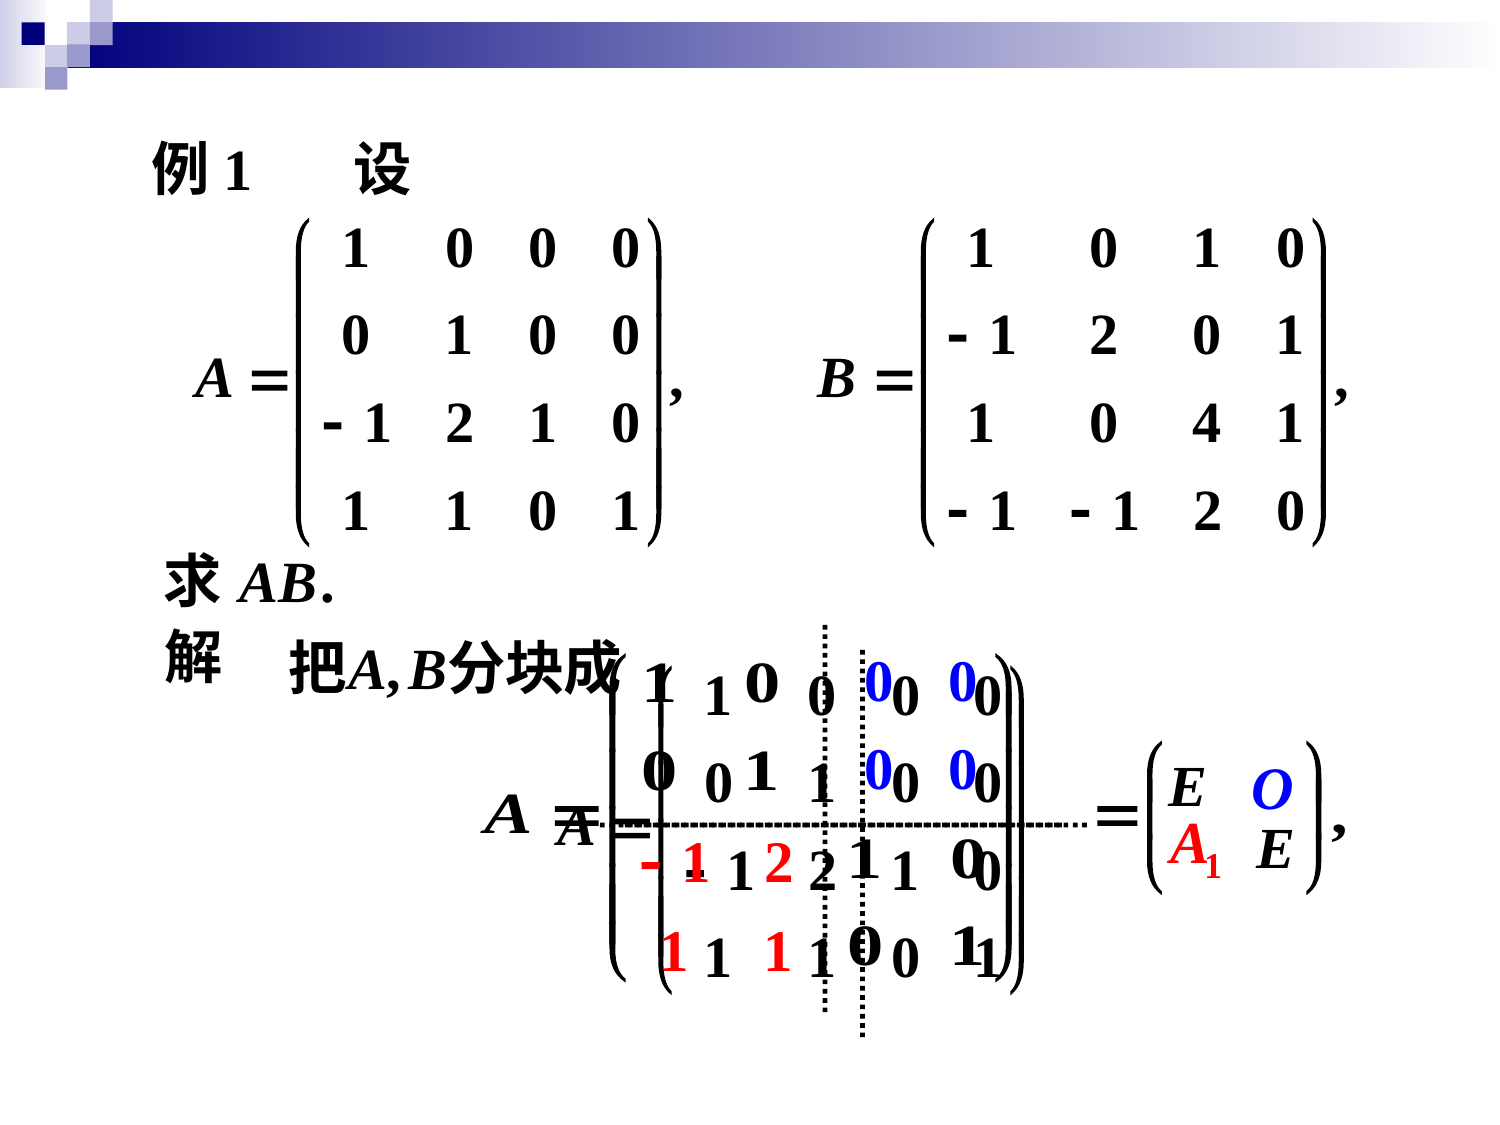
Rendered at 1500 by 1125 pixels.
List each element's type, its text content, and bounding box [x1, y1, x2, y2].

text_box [1087, 737, 1351, 899]
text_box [549, 649, 1088, 1038]
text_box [187, 214, 688, 551]
text_box 例1 设 [136, 125, 427, 210]
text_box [287, 637, 469, 705]
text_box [474, 624, 1063, 1013]
text_box 解 [149, 612, 239, 698]
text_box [162, 549, 336, 621]
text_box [812, 214, 1353, 551]
